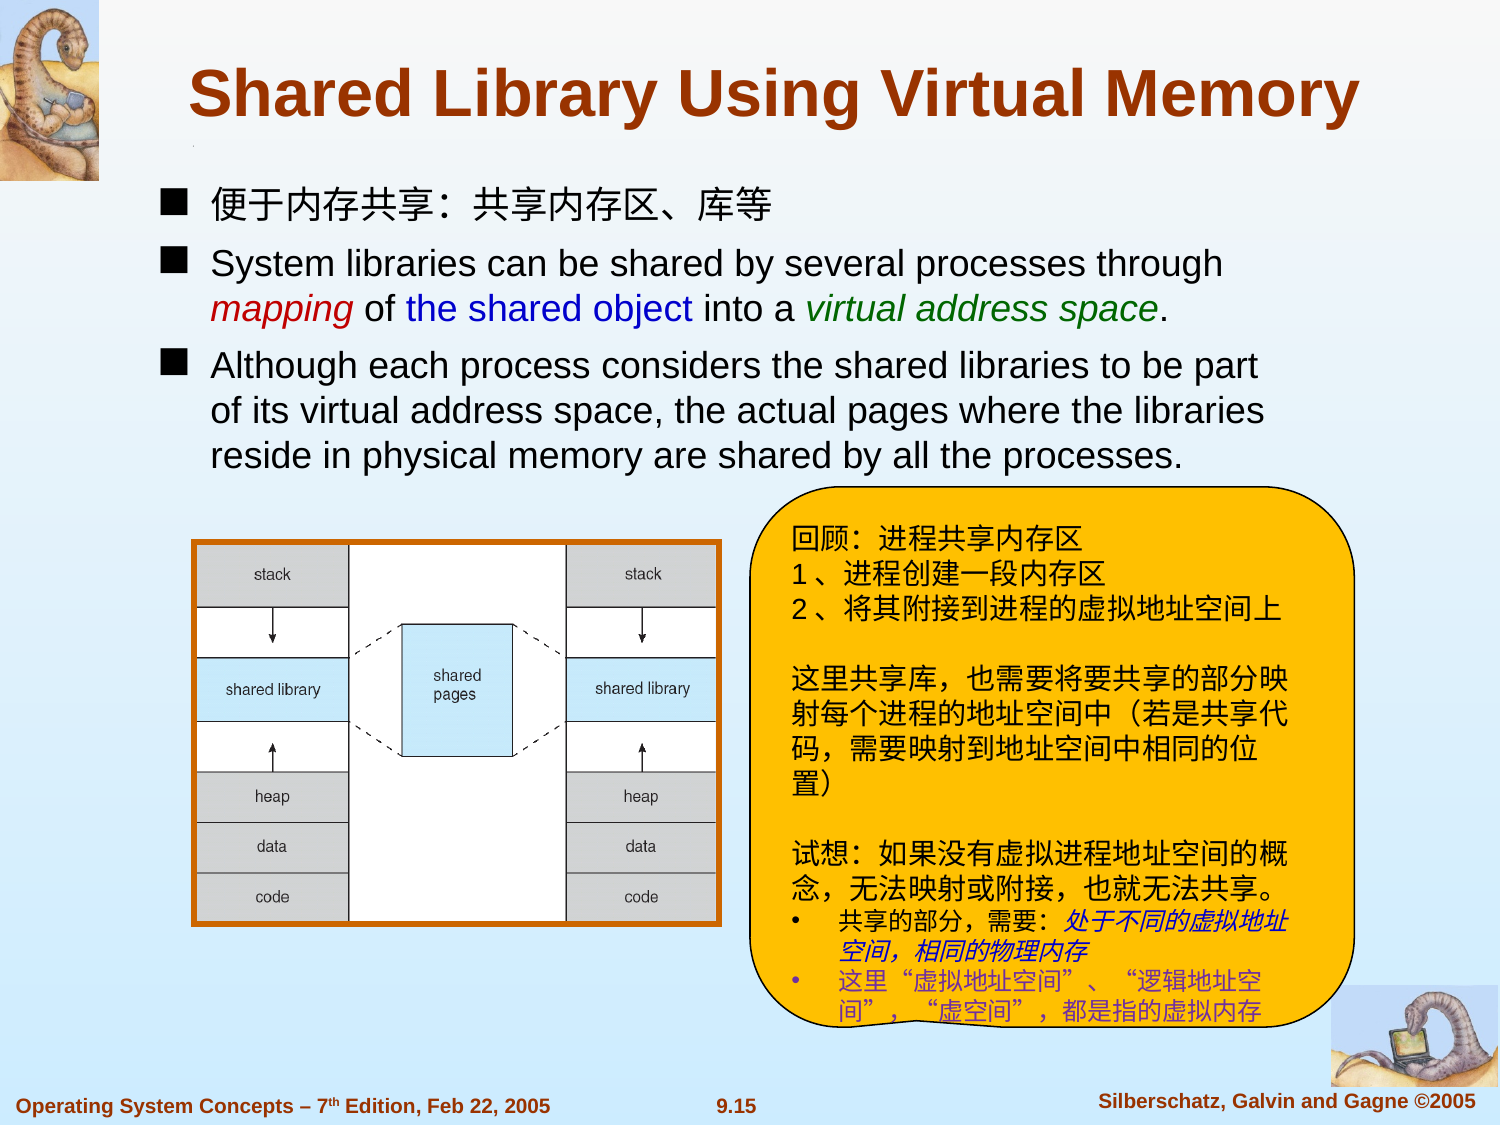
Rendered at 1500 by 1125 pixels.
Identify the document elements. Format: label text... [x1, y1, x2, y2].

text_box 回顾：进程共享内存区 1、进程创建一段内存区 2、将其附接到进程的虚拟地址空间上 这里共享库，也需要将要共享的部分映射每个进程的地址空间中（若是共享代码，需要映射到地址空间中相同的位置） 试想：如果没有虚拟进程地址空间的概念，无法映射或附接，也就无法共享。 共享的部分，需要：处于不同的虚拟地址空间，相同的物理内存 这里“虚拟地址空间”、“逻辑地址空间”，“虚空间”，都是指的虚拟内存 [749, 486, 1355, 1028]
picture [1331, 985, 1498, 1087]
picture [196, 544, 716, 921]
title Shared Library Using Virtual Memory [112, 37, 1438, 138]
picture [0, 0, 99, 181]
text_box 便于内存共享：共享内存区、库等 System libraries can be shared by several processes through mapping of the shared object into a virtual address space. Although each process considers the shared libraries to be part of its virtual address space, the actual pages where the libraries reside in physical memory are shared by all the processes. [148, 173, 1308, 484]
